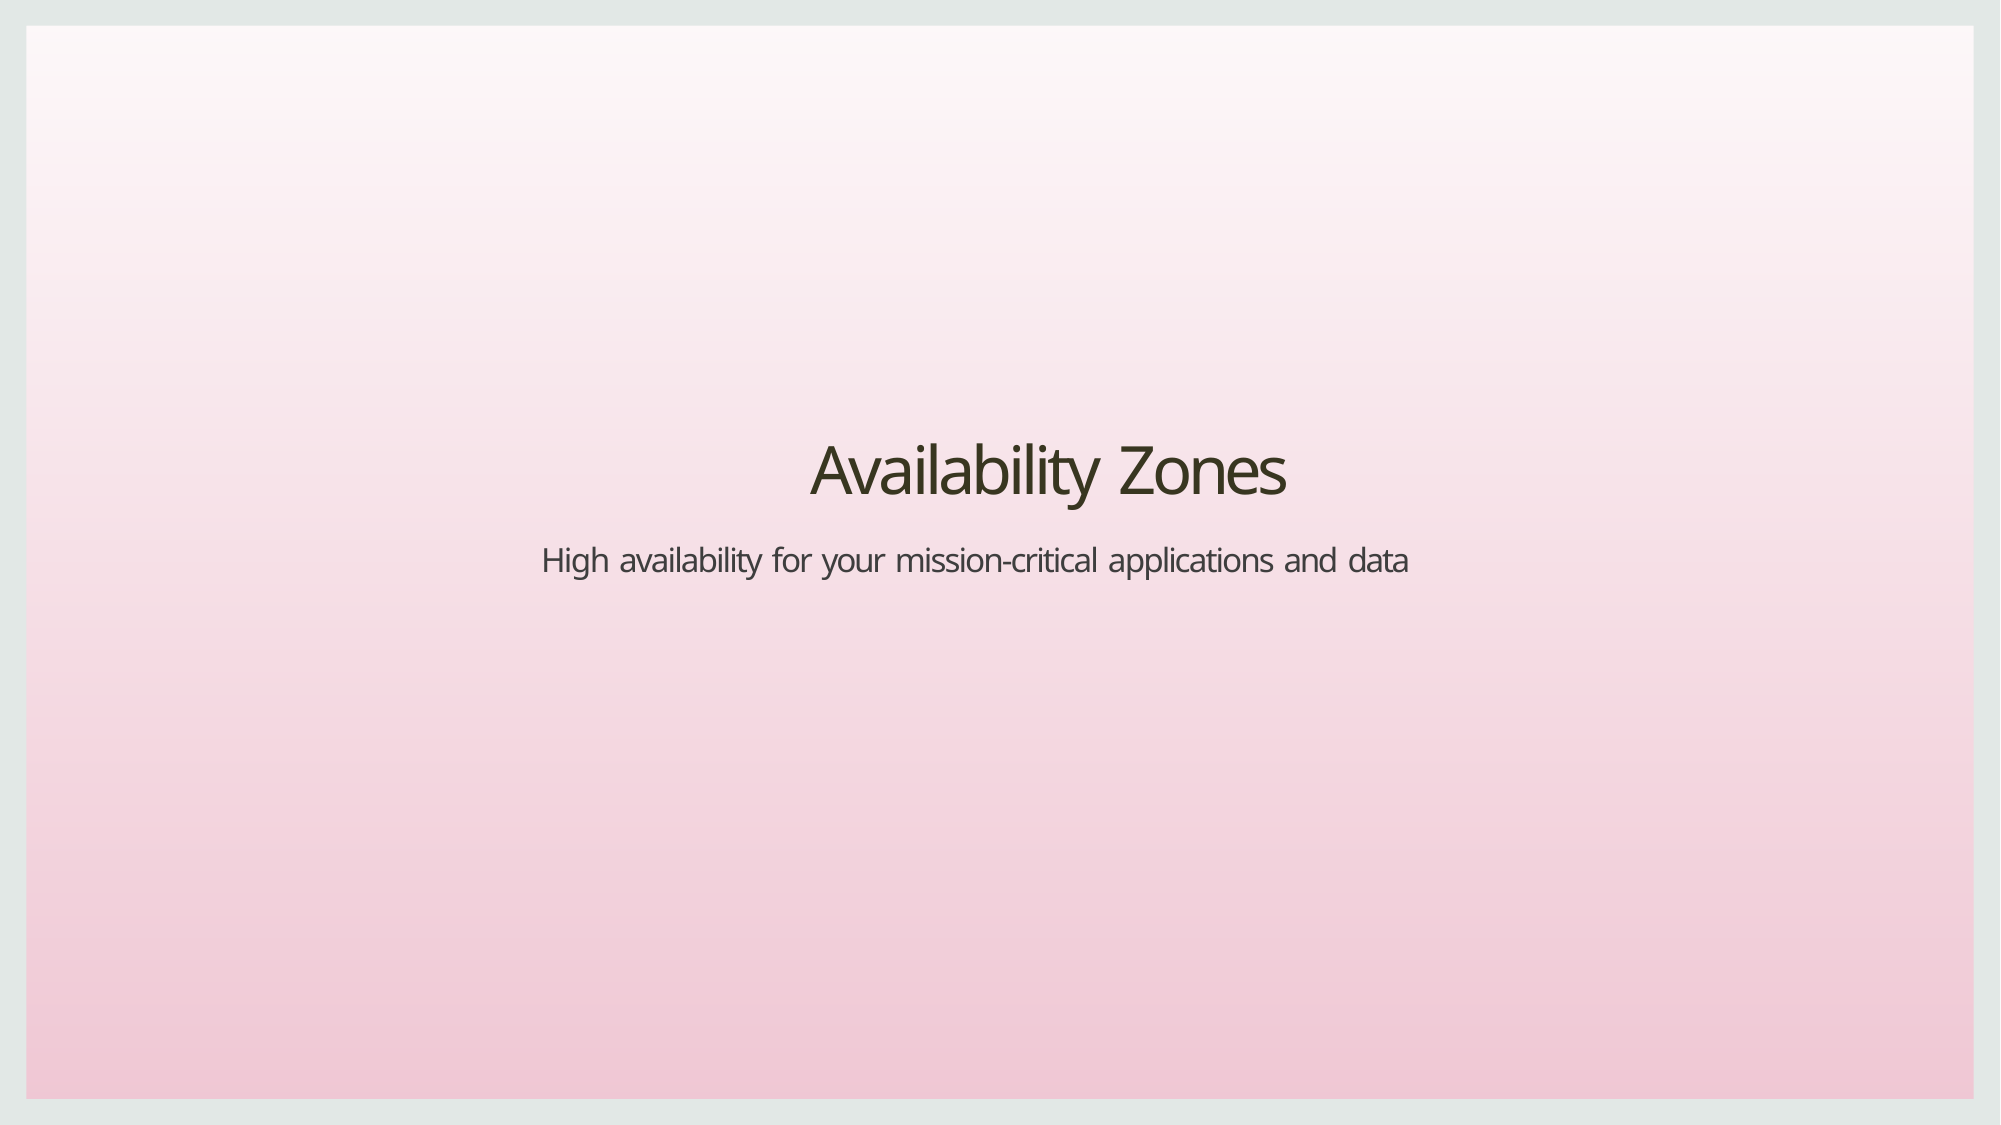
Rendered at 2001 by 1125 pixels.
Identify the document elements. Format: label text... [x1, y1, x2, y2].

title Availability Zones [620, 316, 1379, 508]
text_box High availability for your mission-critical applications and data [538, 536, 1452, 580]
